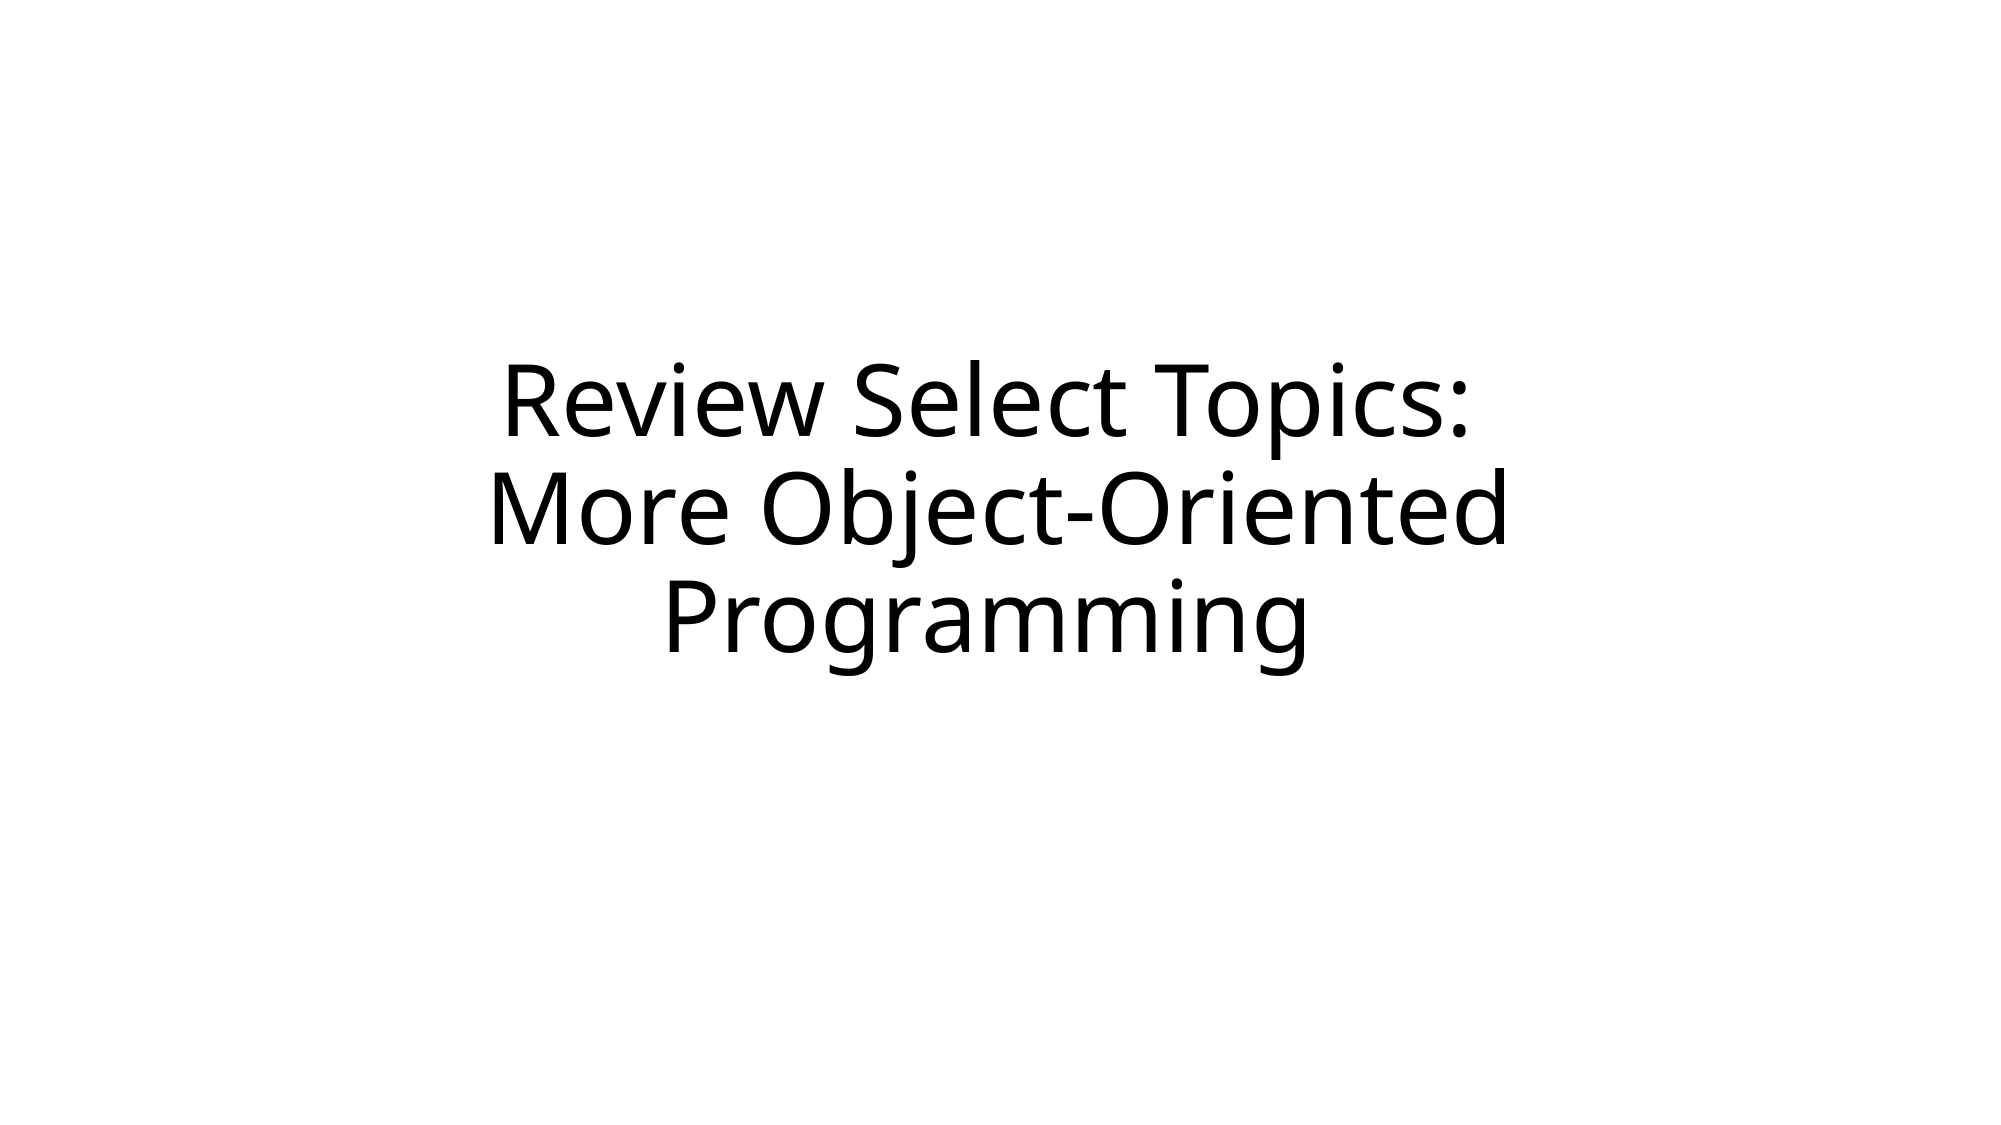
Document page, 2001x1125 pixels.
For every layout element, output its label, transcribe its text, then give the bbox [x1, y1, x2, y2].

title Review Select Topics: More Object-Oriented Programming [249, 184, 1750, 682]
